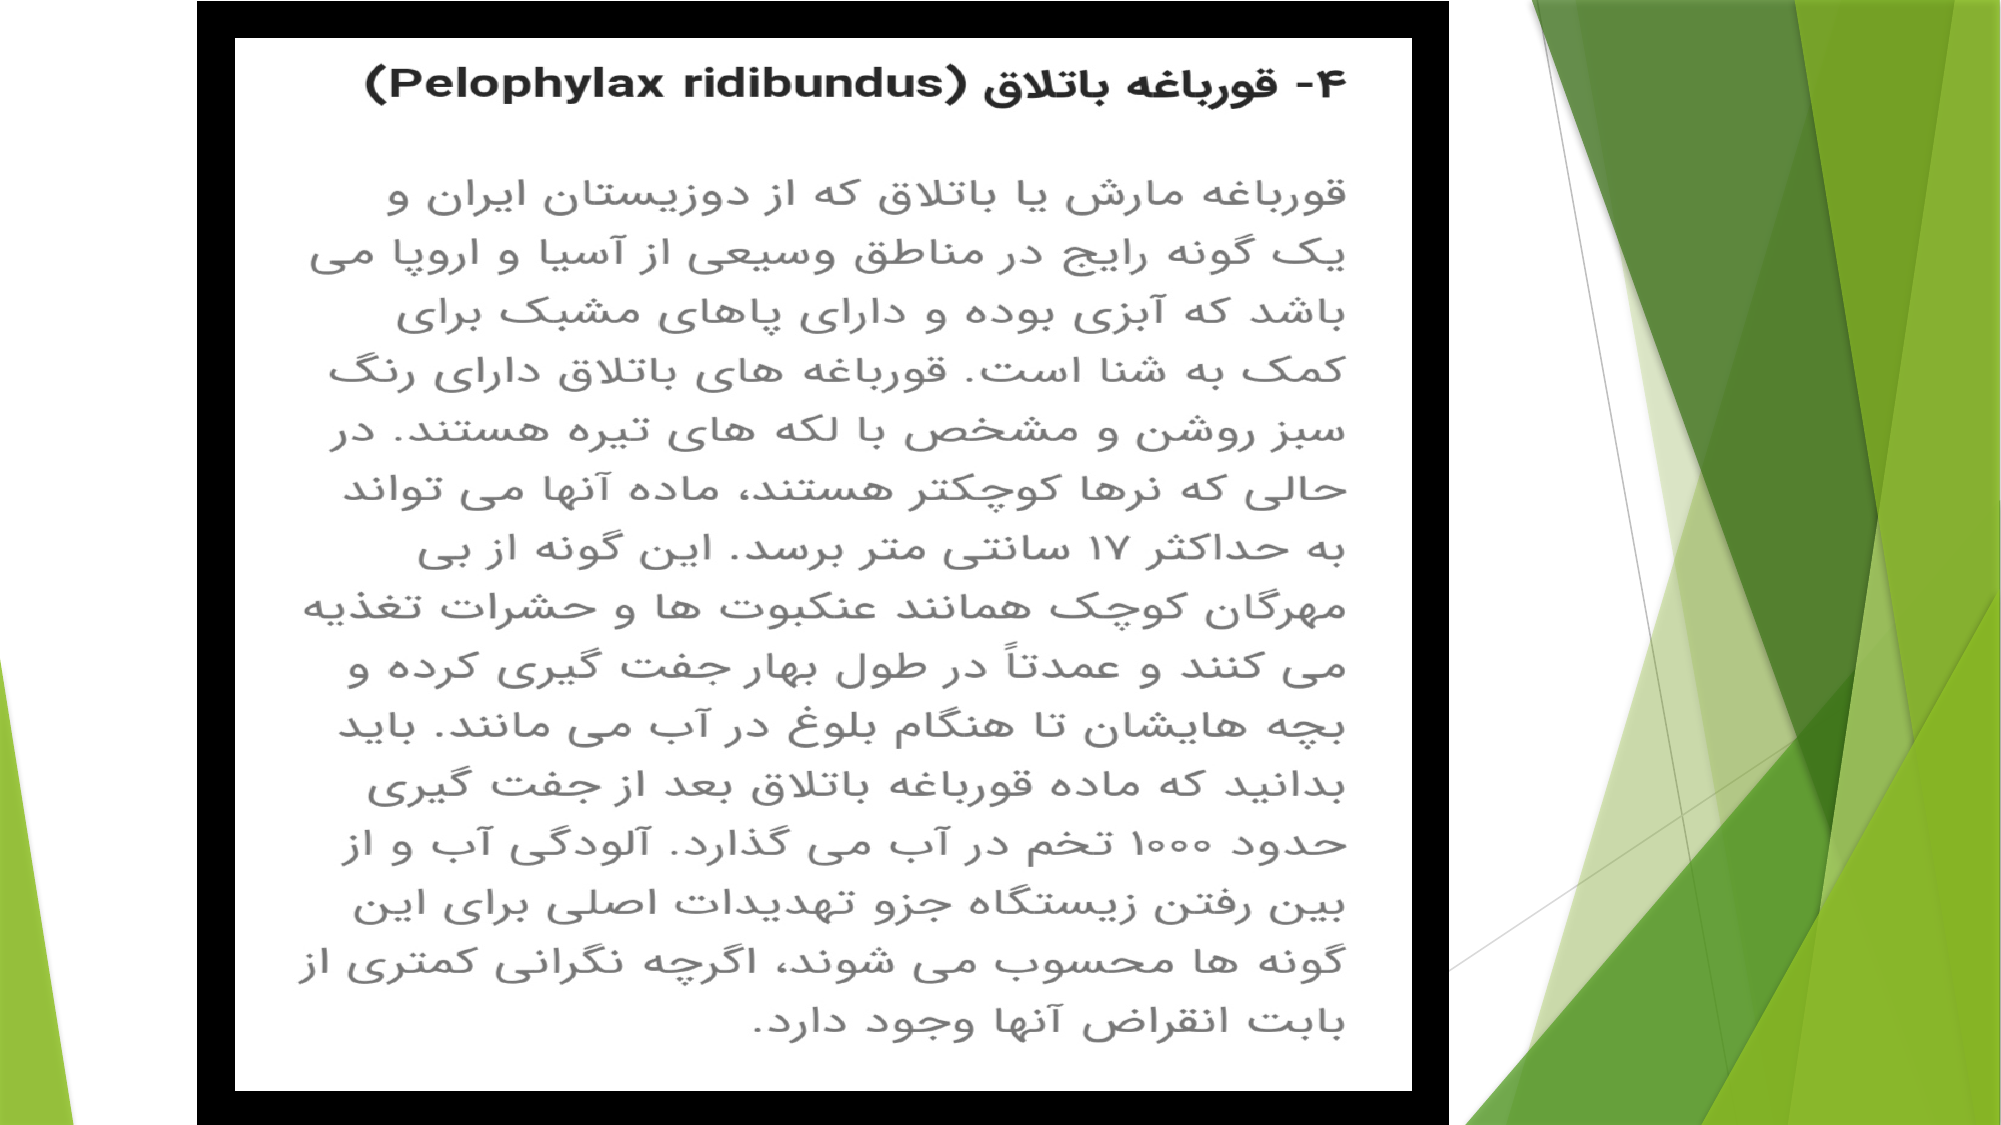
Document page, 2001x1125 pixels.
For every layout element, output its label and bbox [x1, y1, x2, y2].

picture [234, 37, 1413, 1092]
